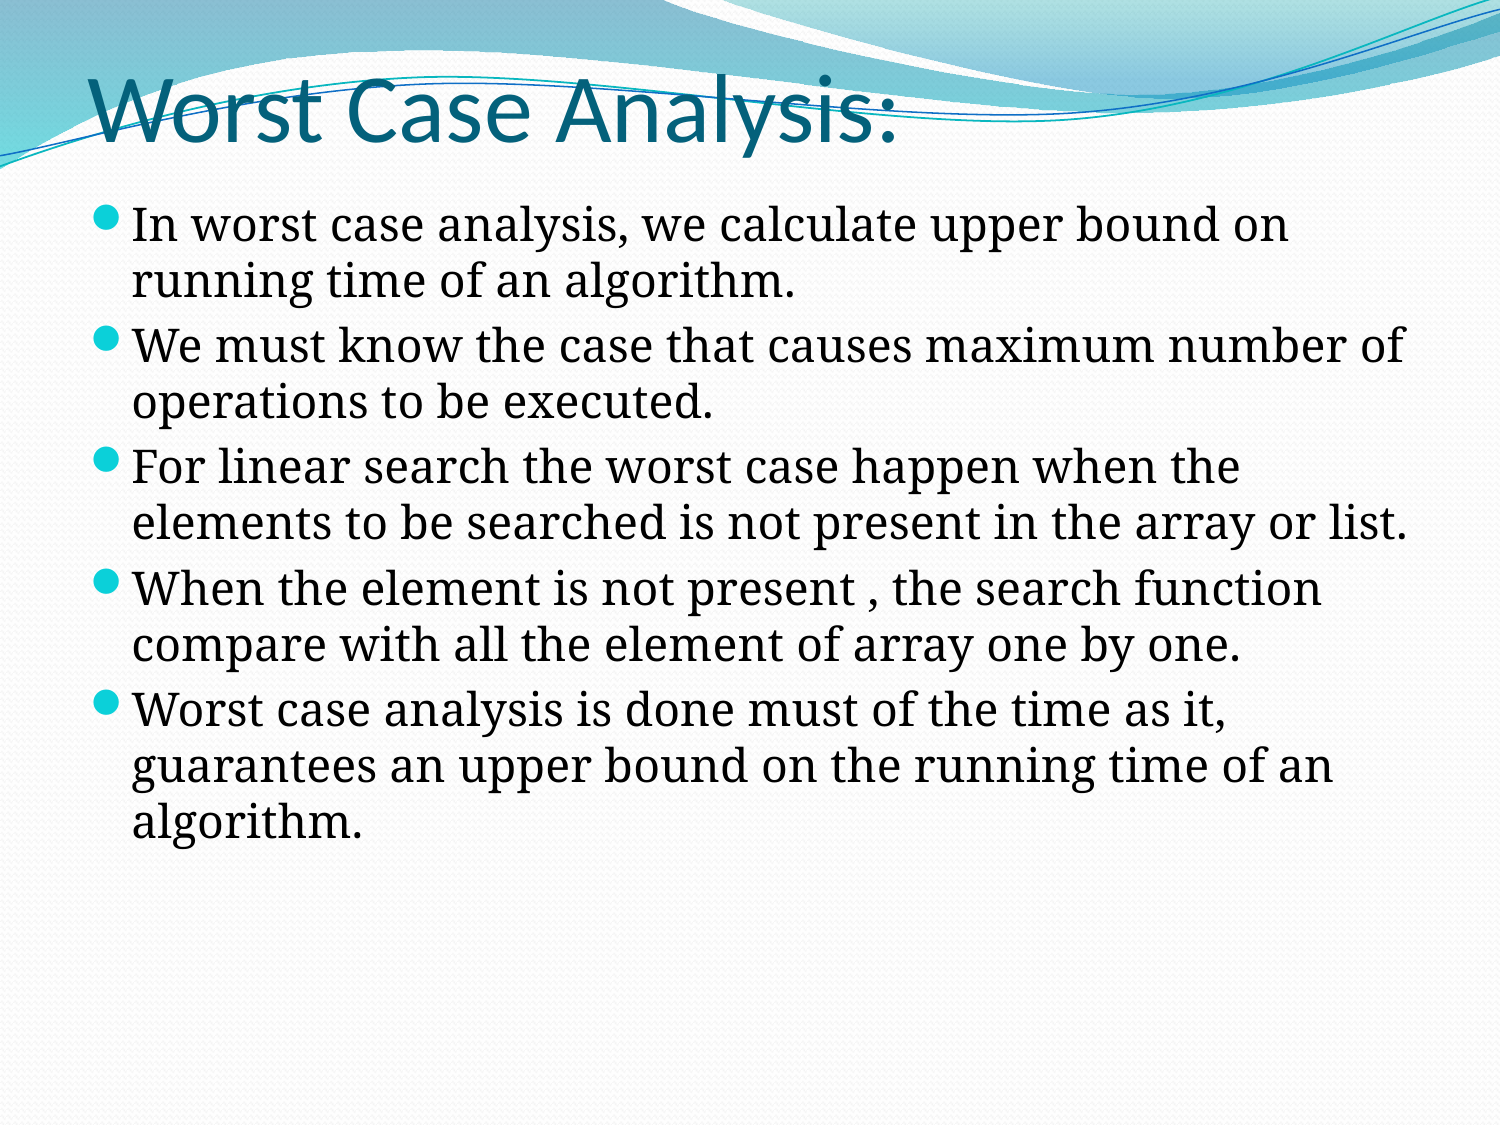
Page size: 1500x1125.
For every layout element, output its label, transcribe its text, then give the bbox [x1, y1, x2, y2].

title Worst Case Analysis: [87, 37, 1438, 163]
list In worst case analysis, we calculate upper bound on running time of an algorithm. We must know the case that causes maximum number of operations to be executed. For linear search the worst case happen when the elements to be searched is not present in the array or list. When the element is not present , the search function compare with all the element of array one by one. Worst case analysis is done must of the time as it, guarantees an upper bound on the running time of an algorithm. [75, 187, 1425, 908]
